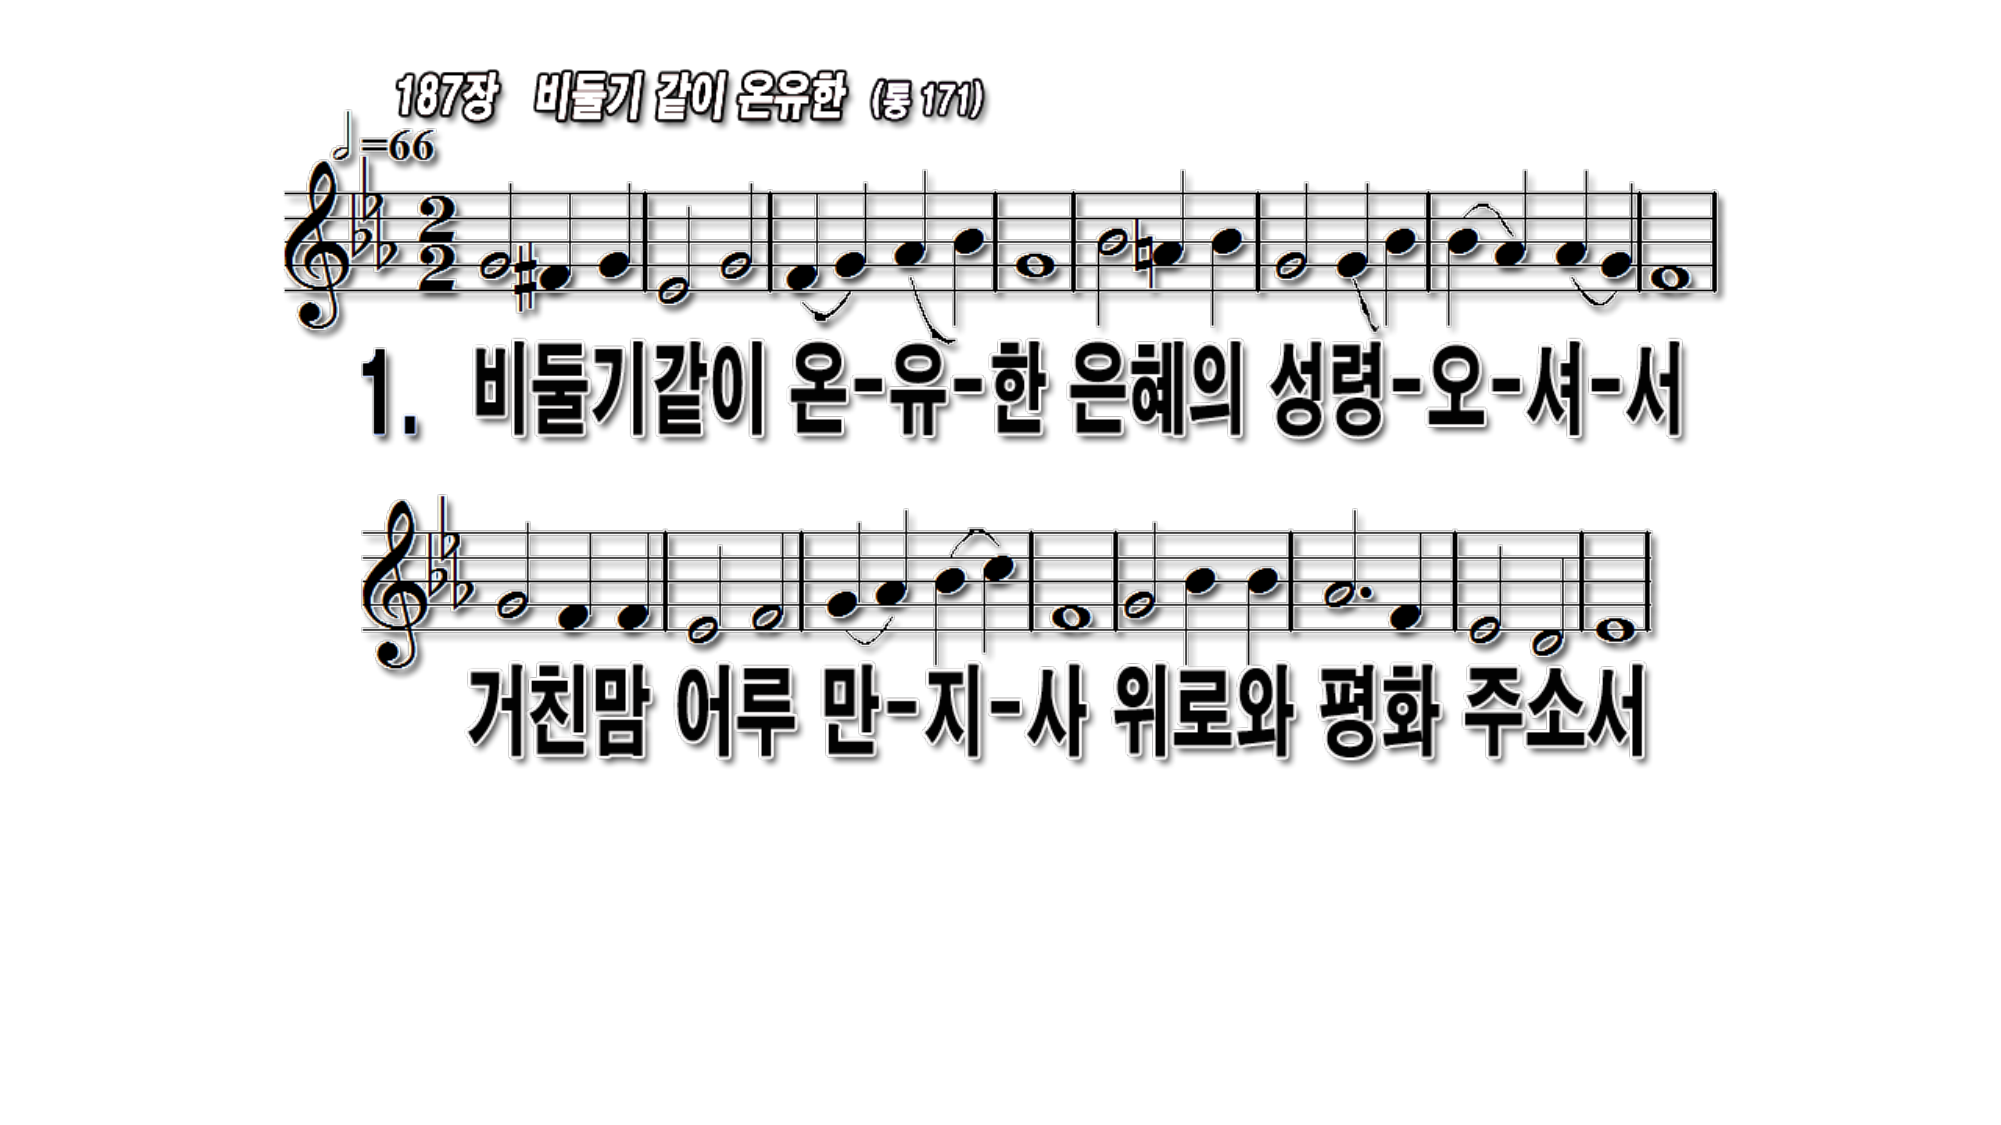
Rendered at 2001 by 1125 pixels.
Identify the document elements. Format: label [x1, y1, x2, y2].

picture [249, 0, 1750, 815]
